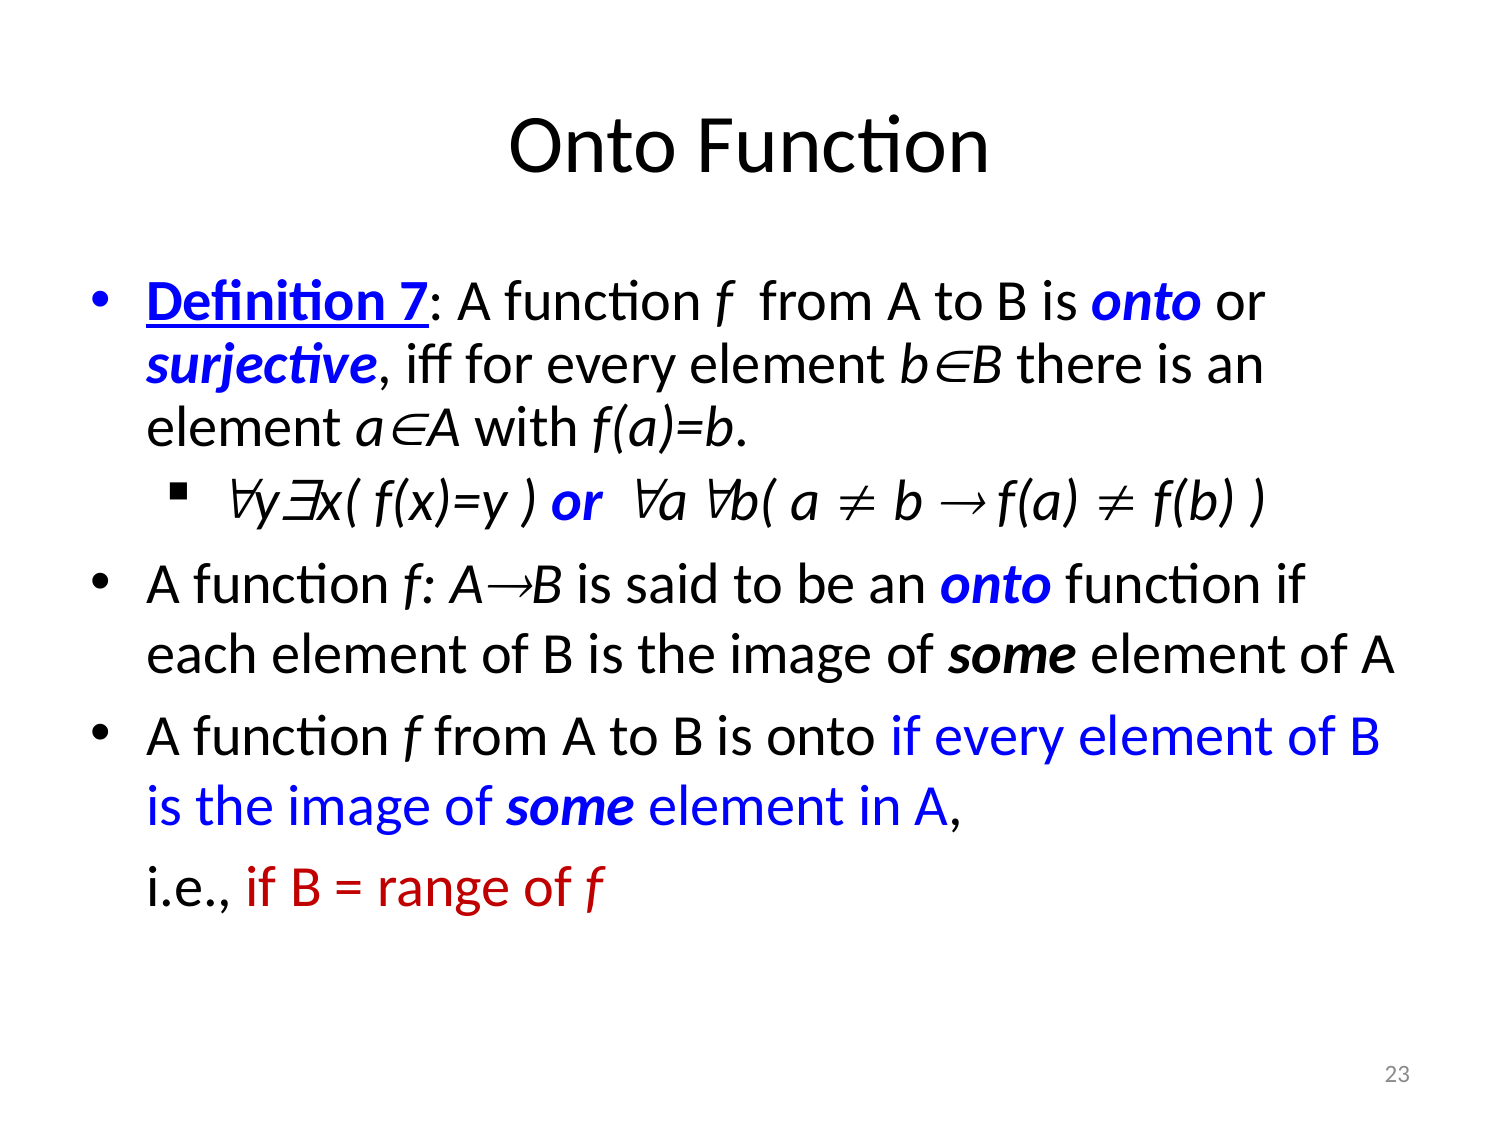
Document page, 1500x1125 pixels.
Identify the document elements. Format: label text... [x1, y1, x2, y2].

title Onto Function [74, 44, 1426, 233]
slide_number 23 [1074, 1042, 1425, 1103]
list Definition 7: A function f from A to B is onto or surjective, iff for every element bB there is an element aA with f(a)=b. yx( f(x)=y ) or ab( a  b  f(a)  f(b) ) A function f: AB is said to be an onto function if each element of B is the image of some element of A A function f from A to B is onto if every element of B is the image of some element in A, i.e., if B = range of f [74, 262, 1426, 1006]
